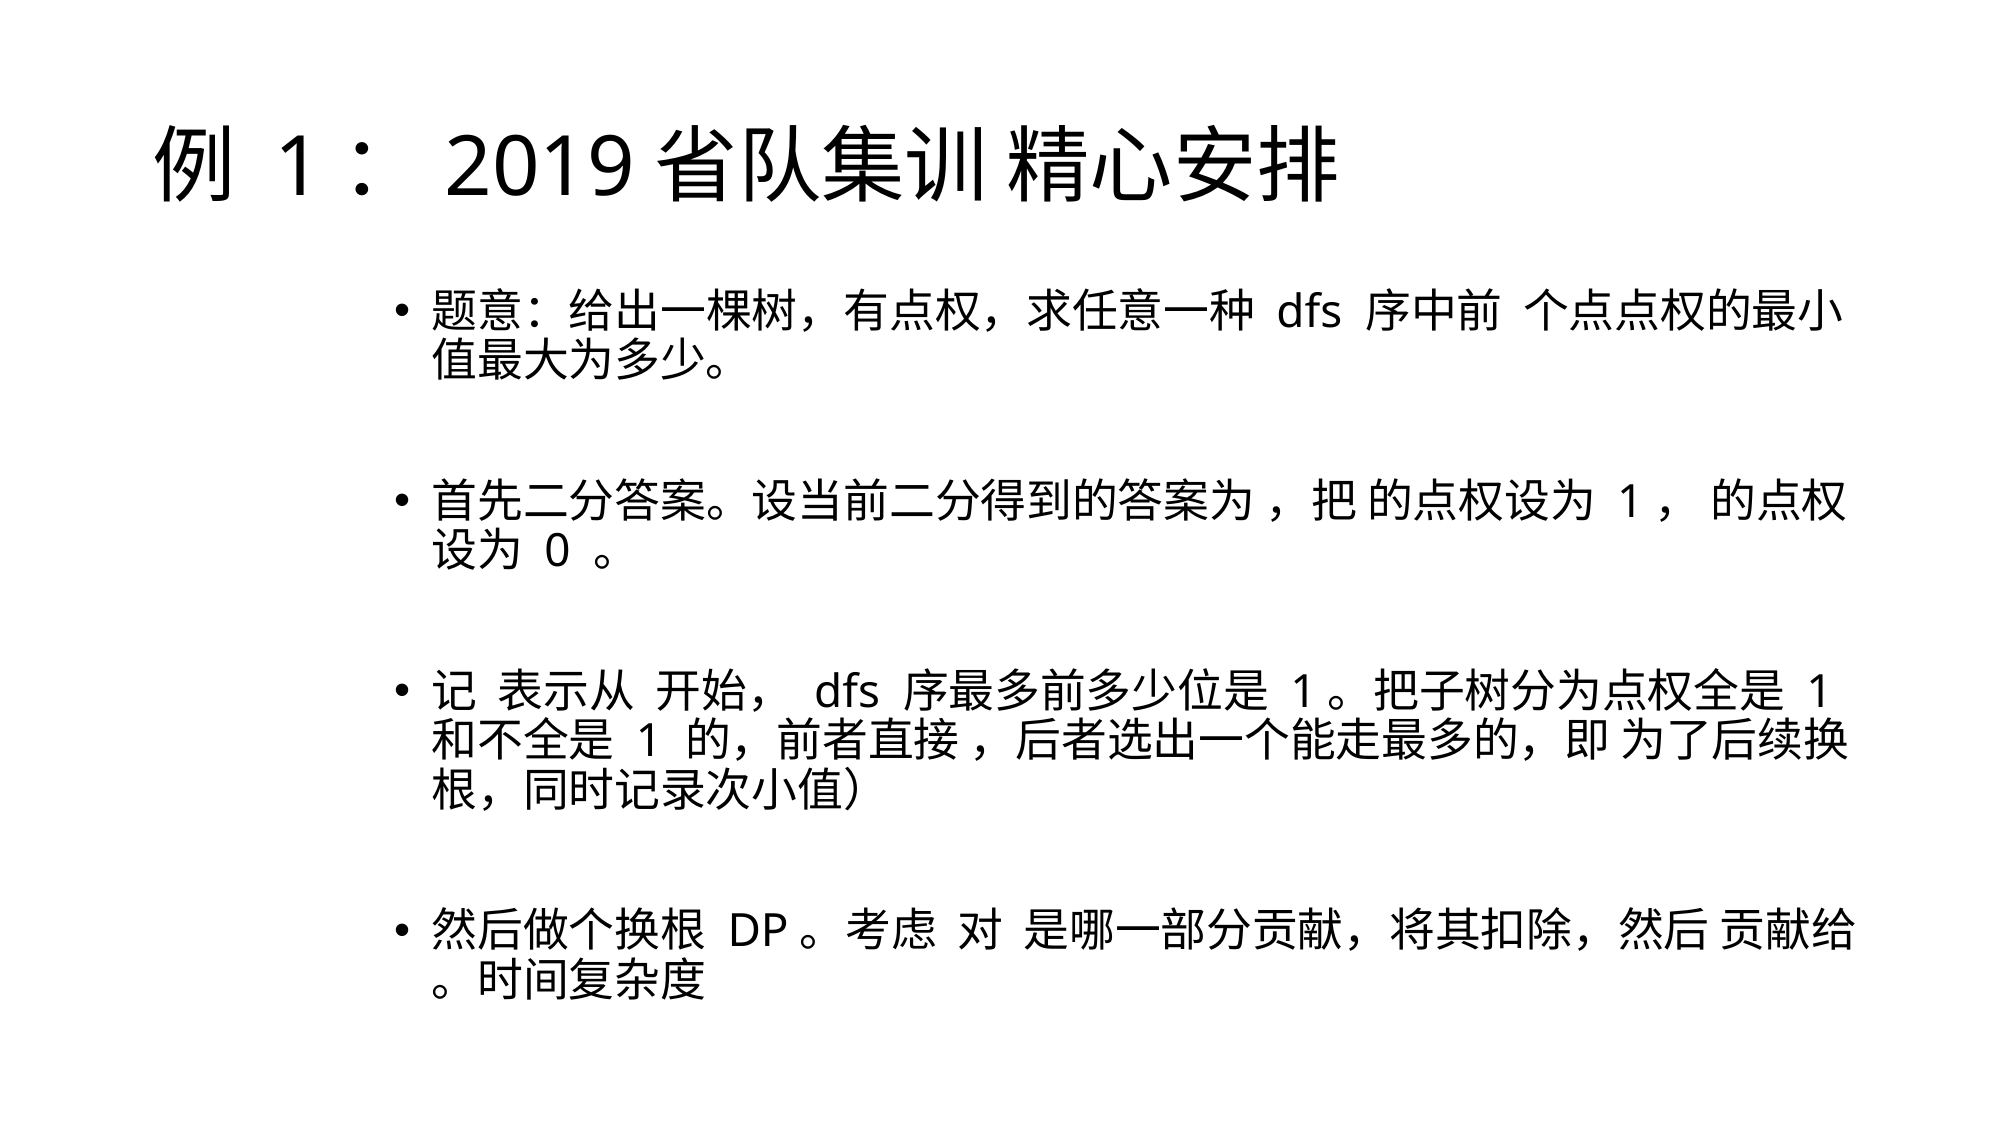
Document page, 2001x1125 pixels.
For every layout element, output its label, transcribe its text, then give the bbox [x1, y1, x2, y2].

title 例 1：2019省队集训 精心安排 [137, 59, 1863, 278]
